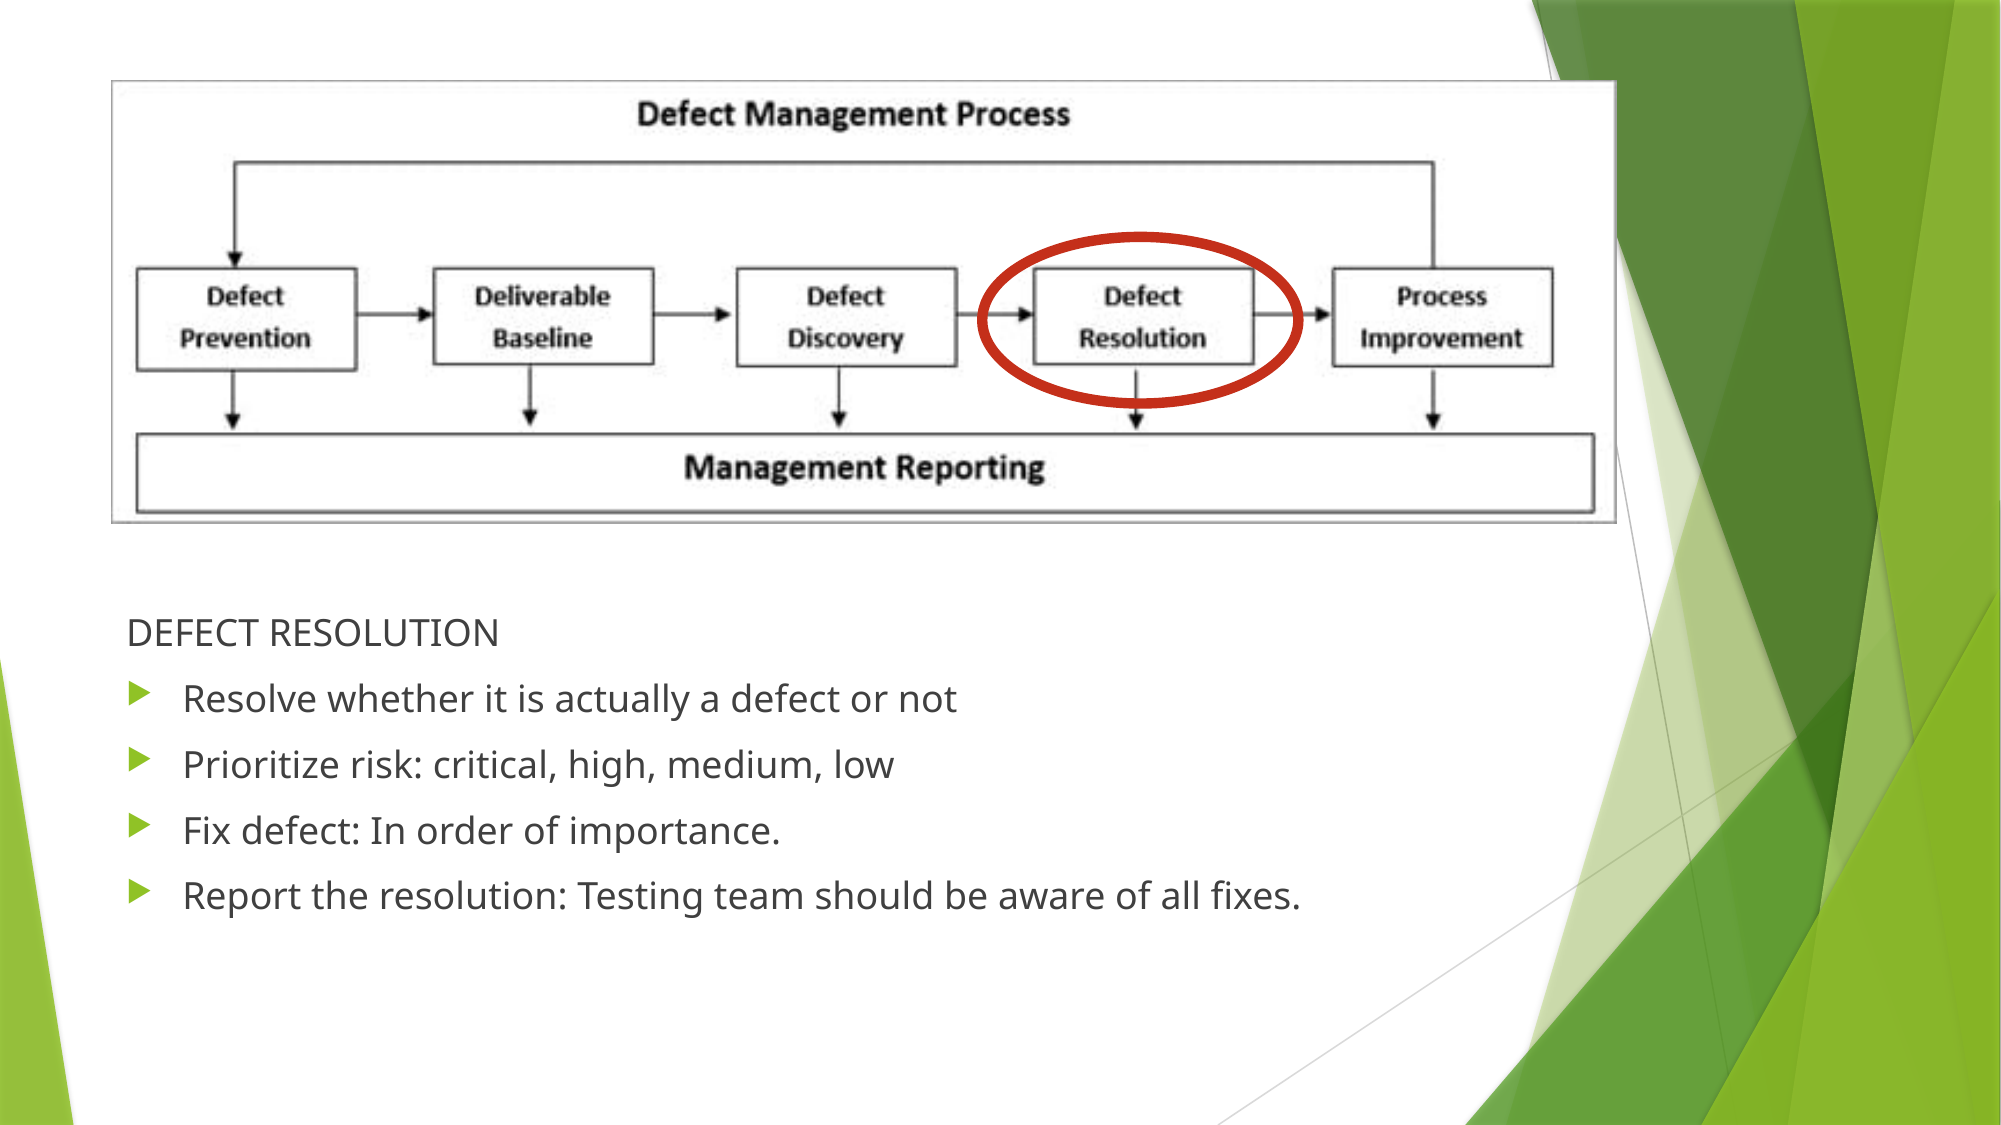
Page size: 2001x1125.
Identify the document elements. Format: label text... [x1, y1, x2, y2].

picture [110, 80, 1618, 524]
list DEFECT RESOLUTION Resolve whether it is actually a defect or not Prioritize risk: critical, high, medium, low Fix defect: In order of importance. Report the resolution: Testing team should be aware of all fixes. [111, 601, 1617, 1081]
